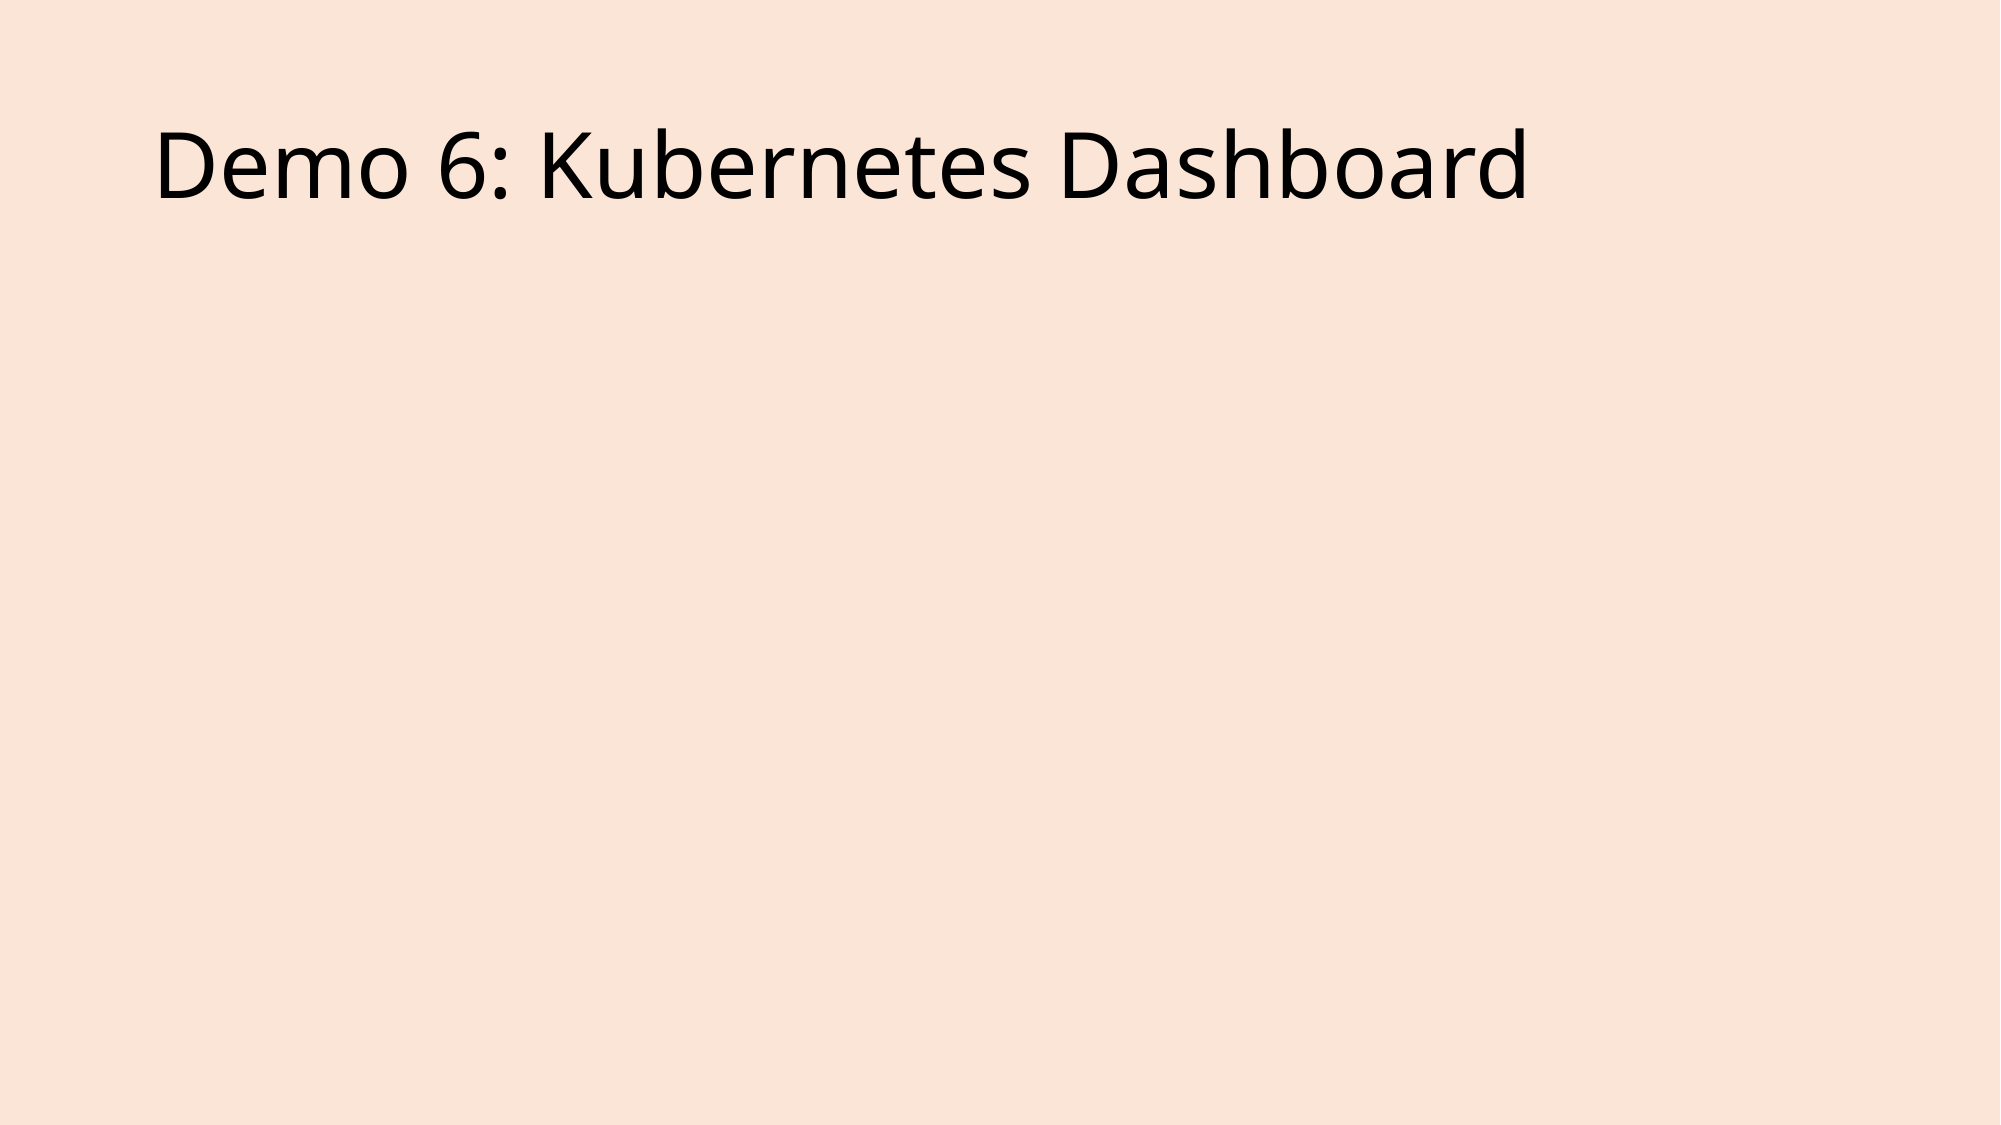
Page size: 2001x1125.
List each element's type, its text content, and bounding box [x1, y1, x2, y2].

title Demo 6: Kubernetes Dashboard [137, 59, 1863, 278]
